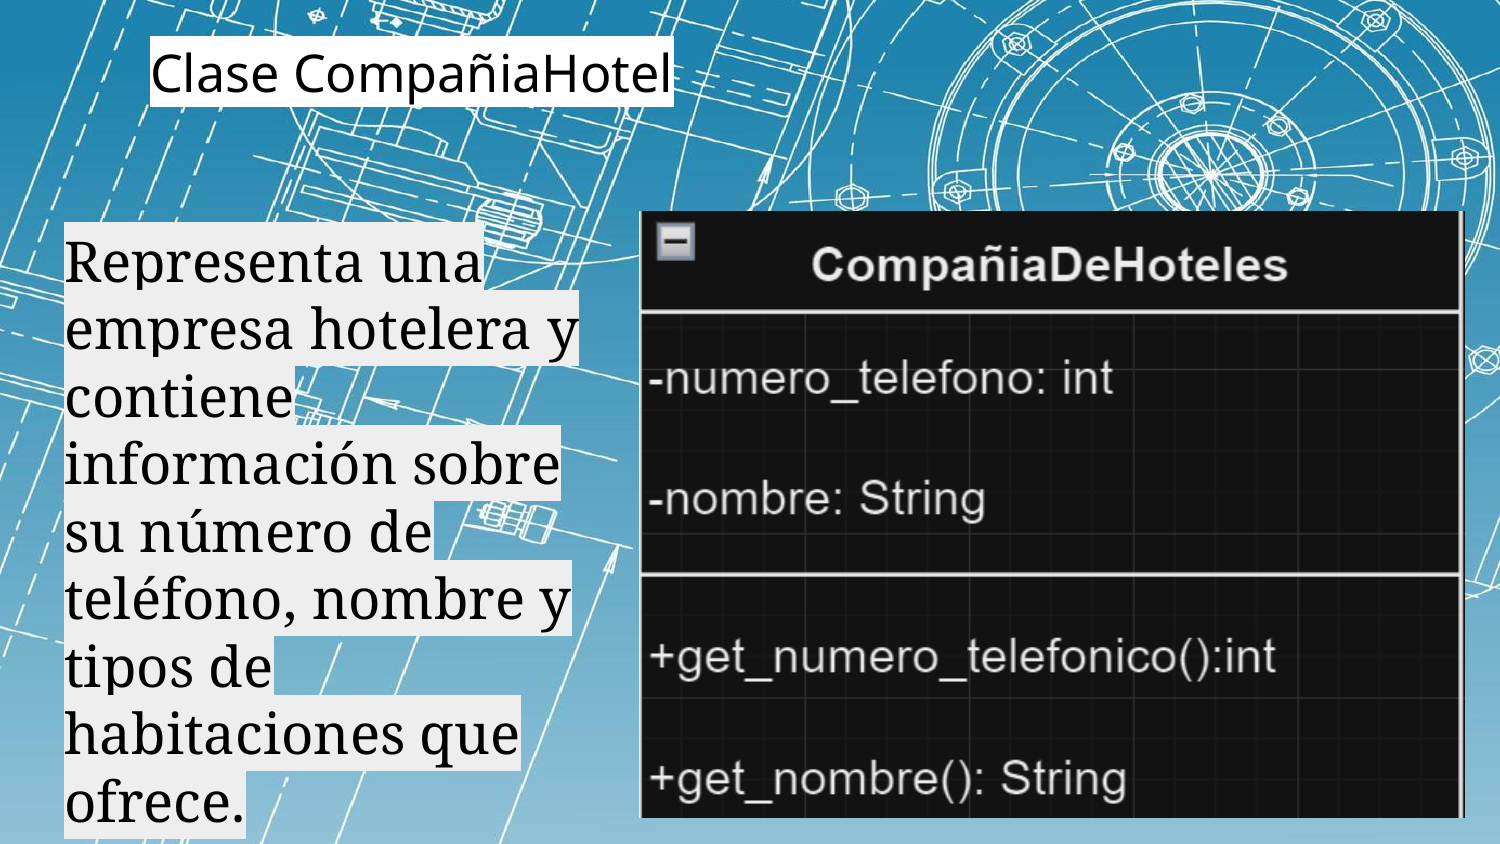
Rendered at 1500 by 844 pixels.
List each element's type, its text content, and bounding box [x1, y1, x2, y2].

text_box Clase CompañiaHotel [135, 24, 783, 123]
text_box Representa una empresa hotelera y contiene información sobre su número de teléfono, nombre y tipos de habitaciones que ofrece. [49, 211, 626, 730]
picture [0, 0, 1500, 844]
